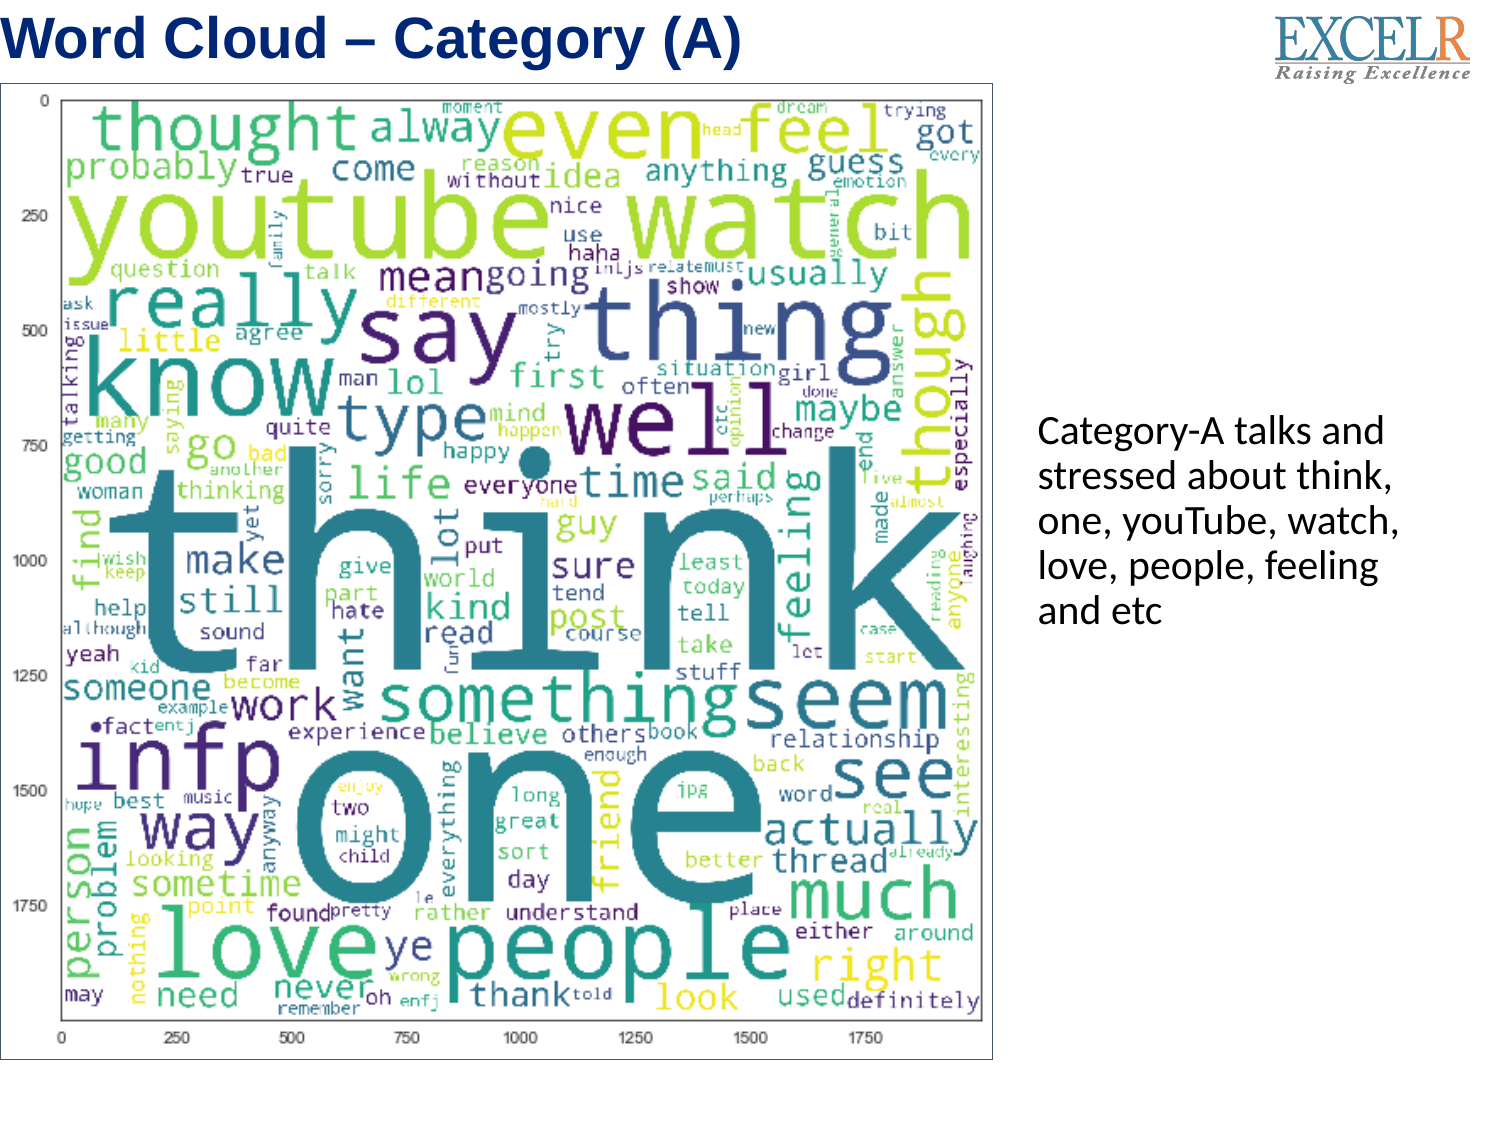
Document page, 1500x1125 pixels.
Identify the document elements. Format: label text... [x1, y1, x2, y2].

text_box Word Cloud – Category (A) [0, 0, 1395, 141]
title Category-A talks and stressed about think, one, youTube, watch, love, people, feeling and etc [1022, 102, 1428, 941]
picture [1274, 16, 1470, 85]
picture [0, 83, 993, 1060]
